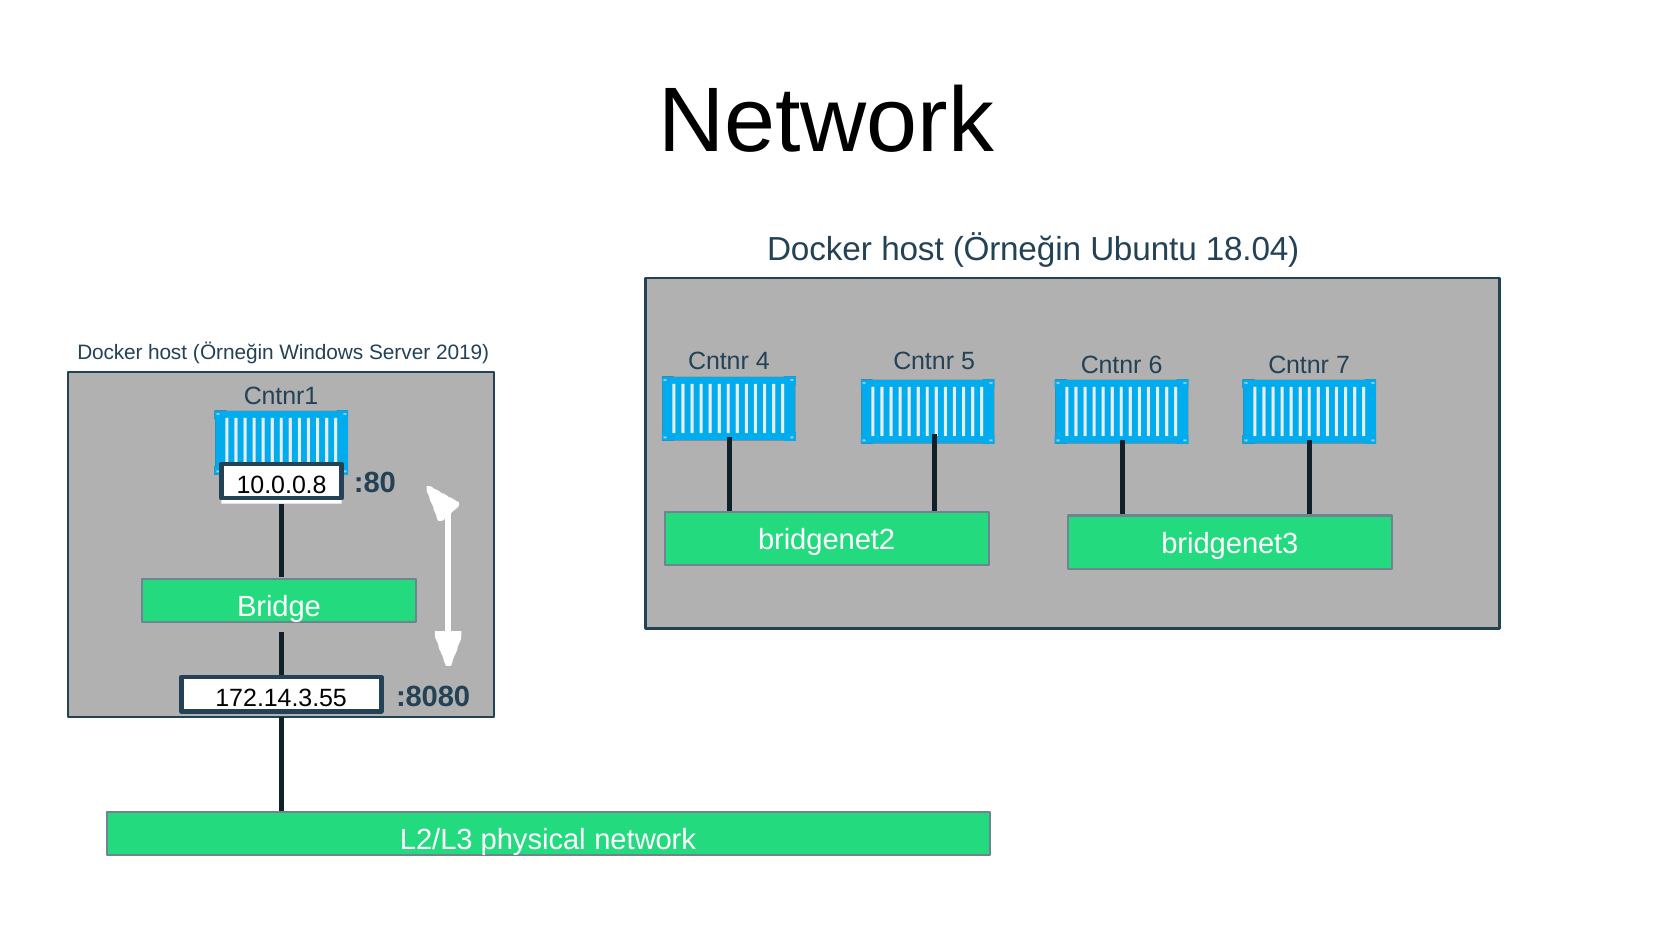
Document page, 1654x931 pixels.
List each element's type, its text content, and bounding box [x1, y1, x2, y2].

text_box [68, 336, 990, 856]
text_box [645, 224, 1500, 629]
text_box Network [82, 37, 1571, 192]
